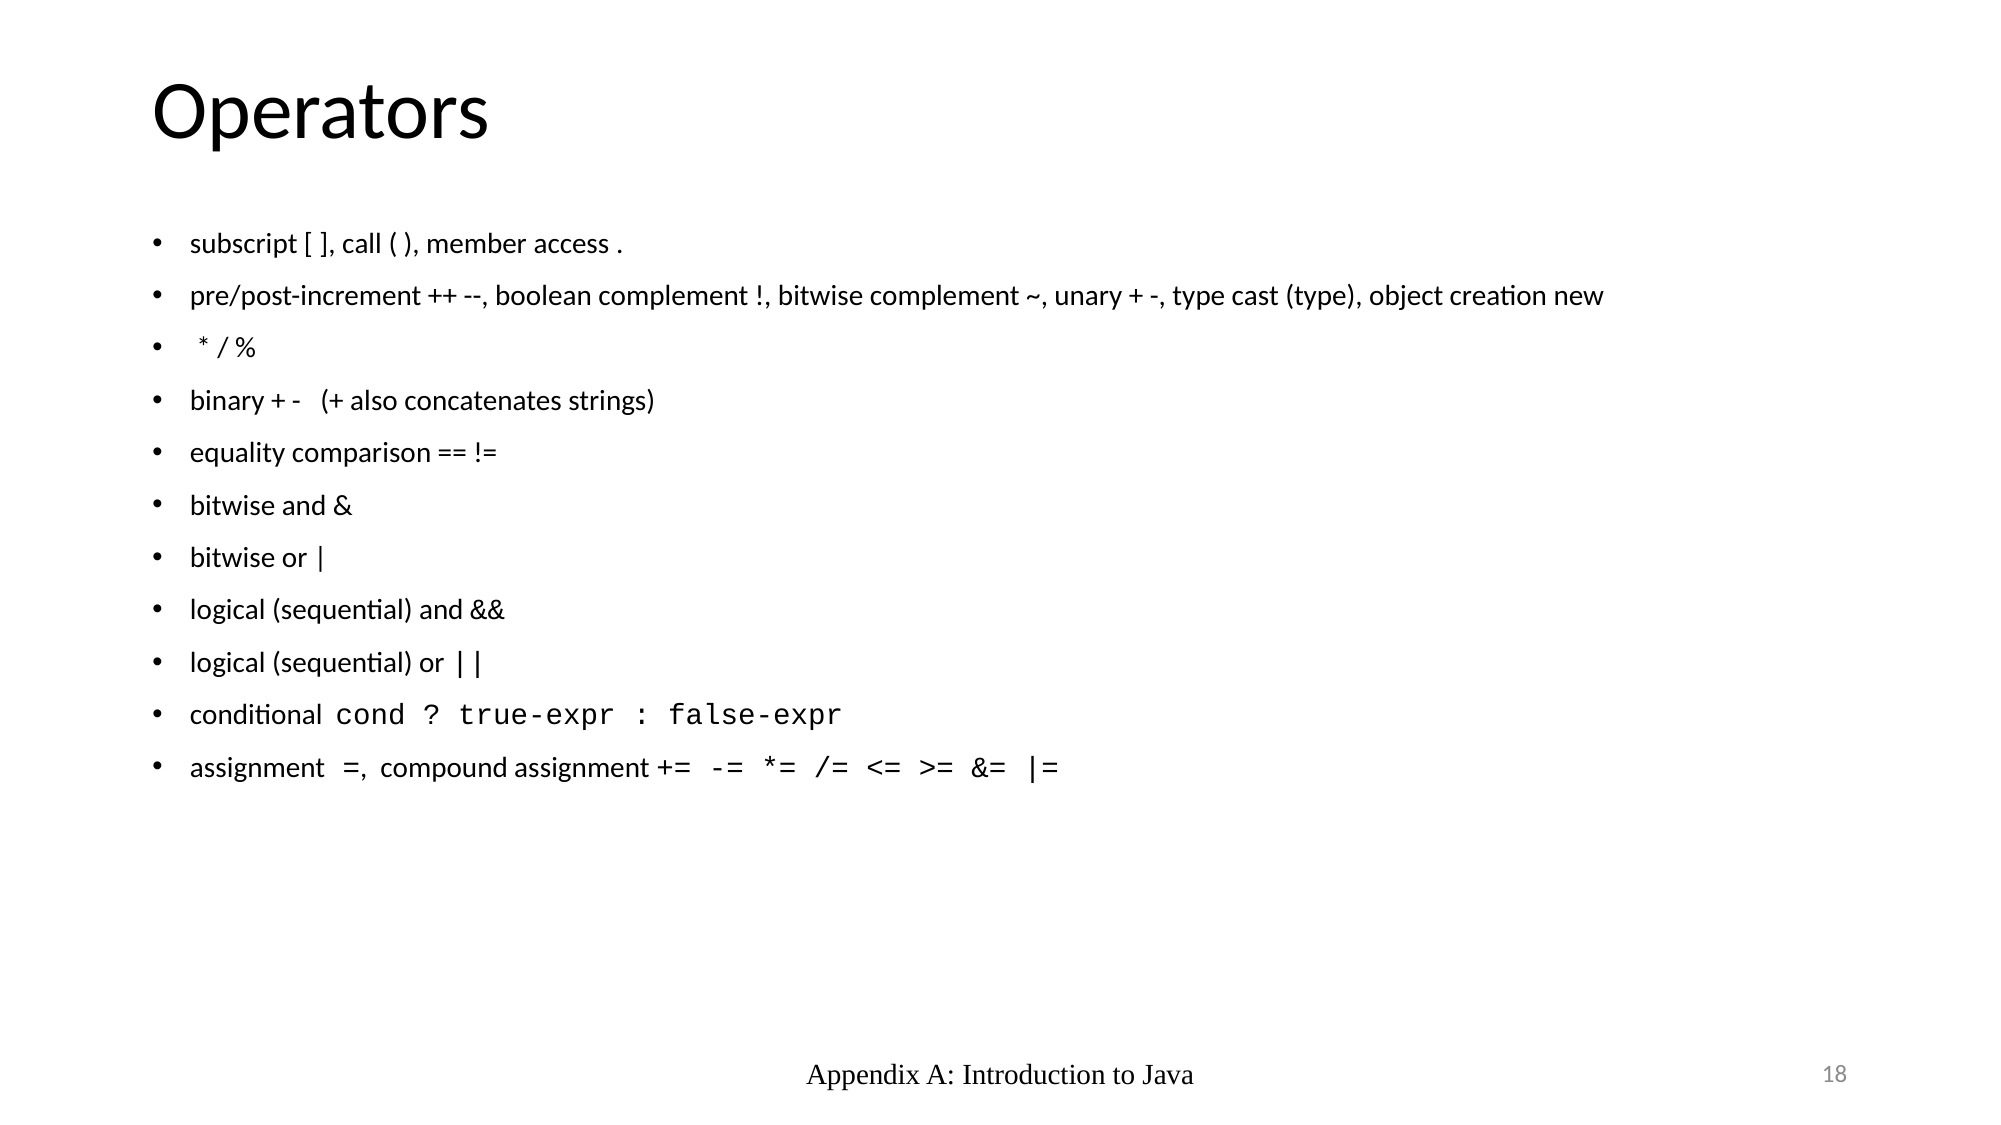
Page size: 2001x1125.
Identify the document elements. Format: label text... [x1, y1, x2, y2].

list subscript [ ], call ( ), member access . pre/post-increment ++ --, boolean complement !, bitwise complement ~, unary + -, type cast (type), object creation new * / % binary + - (+ also concatenates strings) equality comparison == != bitwise and & bitwise or | logical (sequential) and && logical (sequential) or || conditional cond ? true-expr : false-expr assignment =, compound assignment += -= *= /= <= >= &= |= [137, 220, 1863, 1014]
title Operators [137, 3, 1863, 220]
footer Appendix A: Introduction to Java [662, 1042, 1338, 1103]
slide_number 18 [1412, 1042, 1863, 1103]
